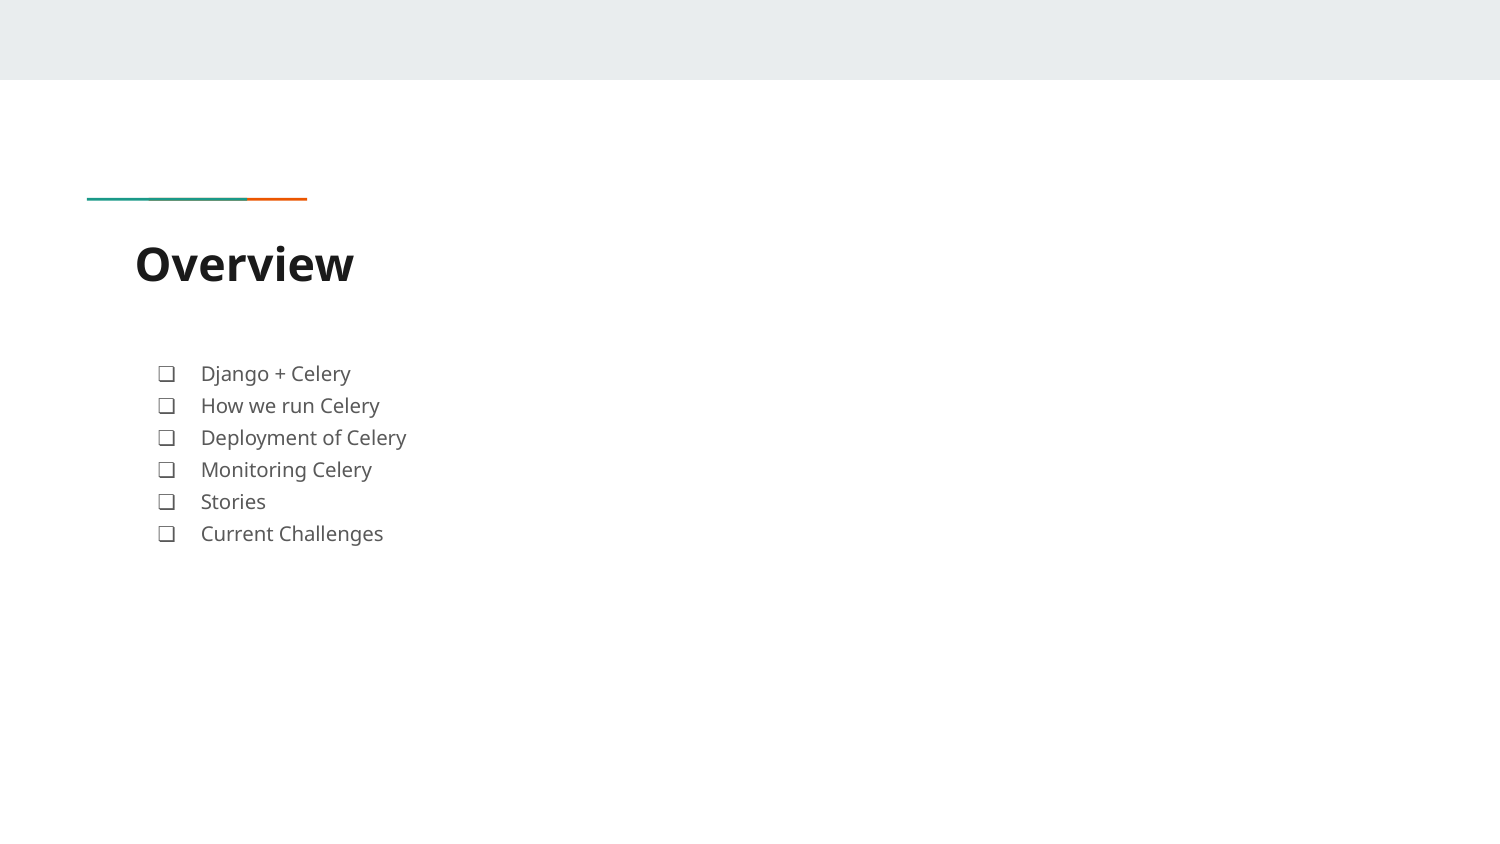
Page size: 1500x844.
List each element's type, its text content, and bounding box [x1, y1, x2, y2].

title Overview [119, 216, 1500, 311]
list Django + Celery How we run Celery Deployment of Celery Monitoring Celery Stories Current Challenges [119, 341, 1381, 712]
